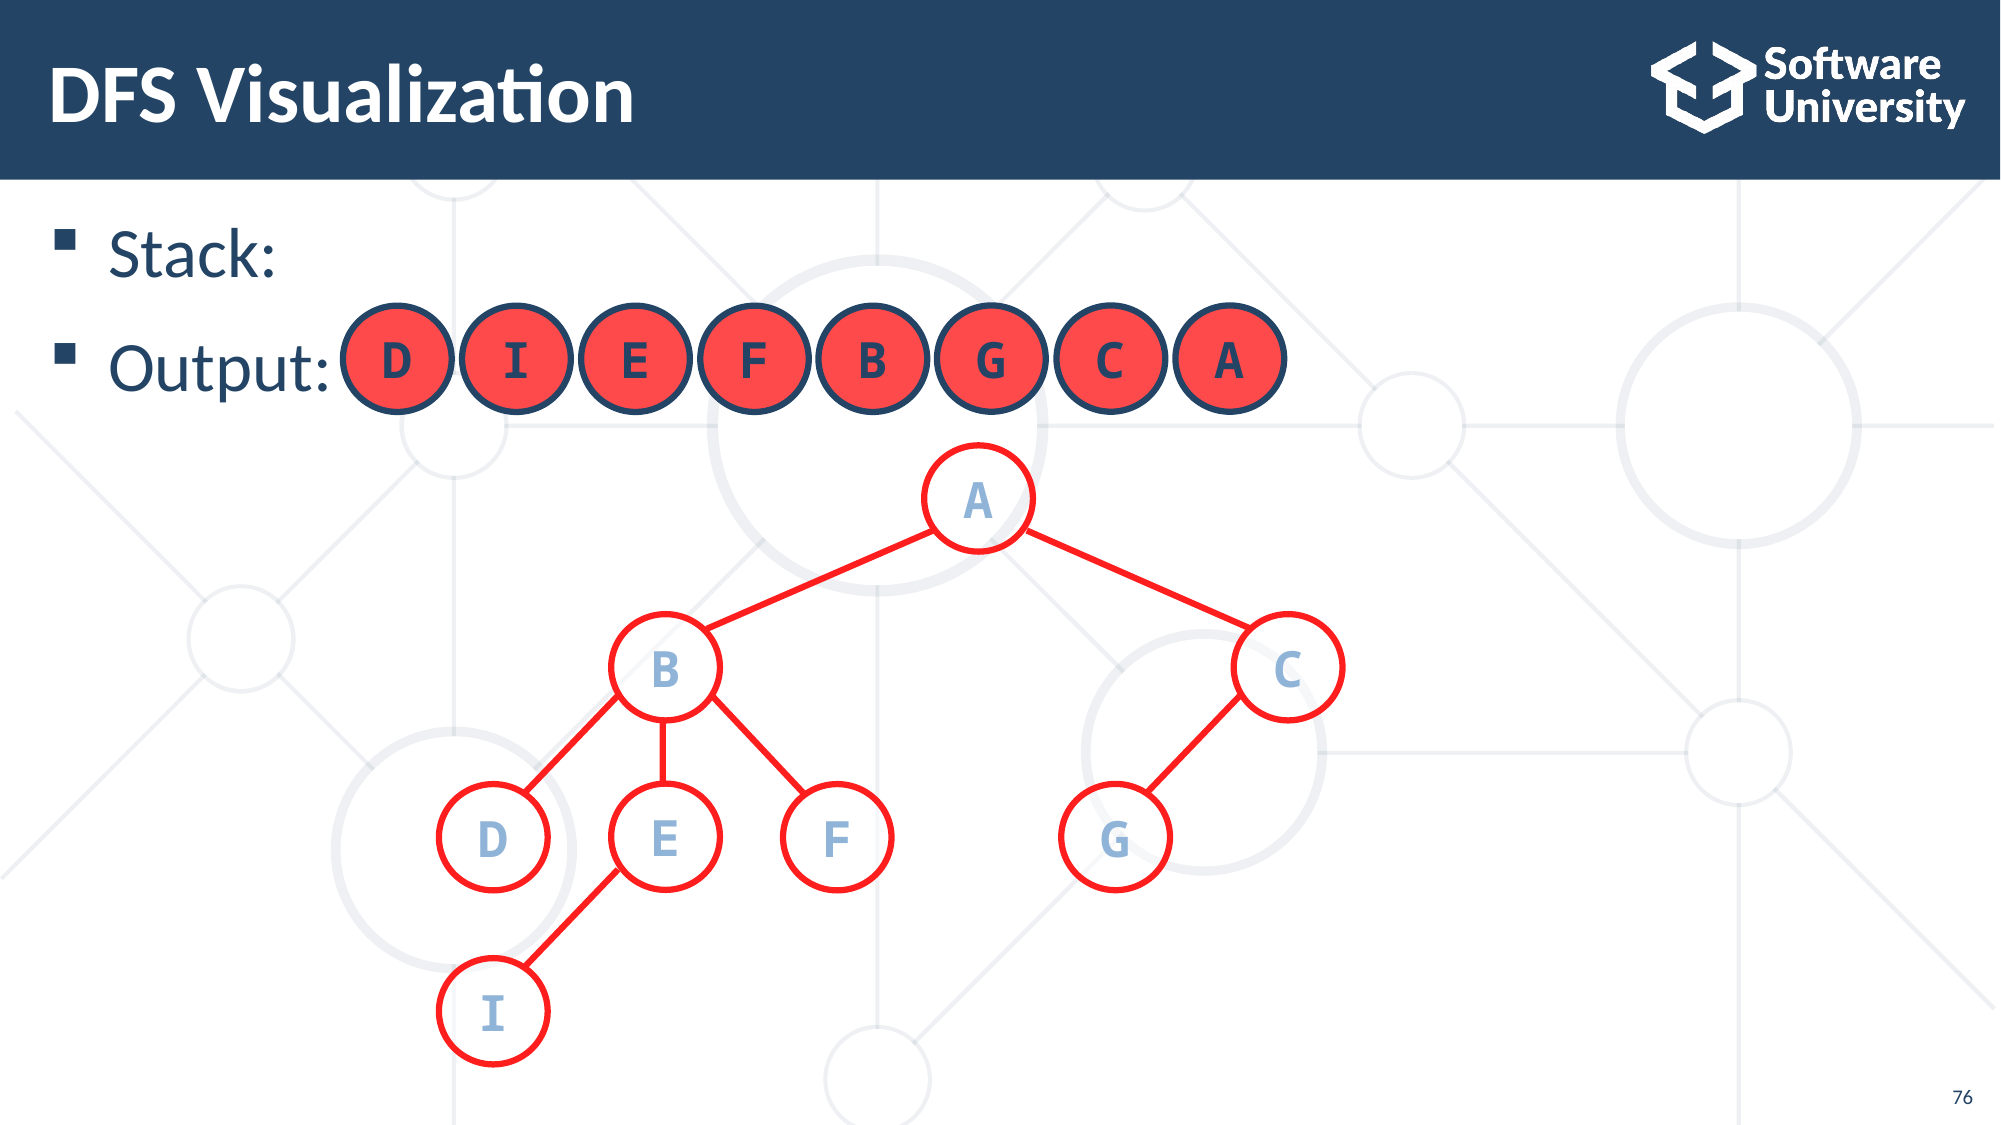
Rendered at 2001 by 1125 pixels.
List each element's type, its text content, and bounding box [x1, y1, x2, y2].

text_box G [1061, 783, 1171, 891]
text_box A [924, 445, 1033, 552]
text_box E [581, 305, 690, 412]
text_box I [462, 305, 571, 412]
text_box F [783, 784, 892, 891]
picture [1651, 41, 1966, 134]
text_box C [1056, 305, 1166, 412]
text_box E [611, 783, 720, 890]
text_box G [936, 305, 1046, 412]
text_box F [700, 305, 809, 412]
text_box C [1233, 614, 1343, 721]
text_box I [438, 958, 548, 1065]
list Stack: Output: [31, 196, 1970, 1104]
slide_number 76 [1927, 1067, 1989, 1117]
title DFS Visualization [31, 16, 1625, 162]
text_box B [818, 305, 928, 412]
text_box B [611, 614, 720, 721]
text_box D [342, 305, 452, 412]
text_box D [438, 784, 548, 891]
